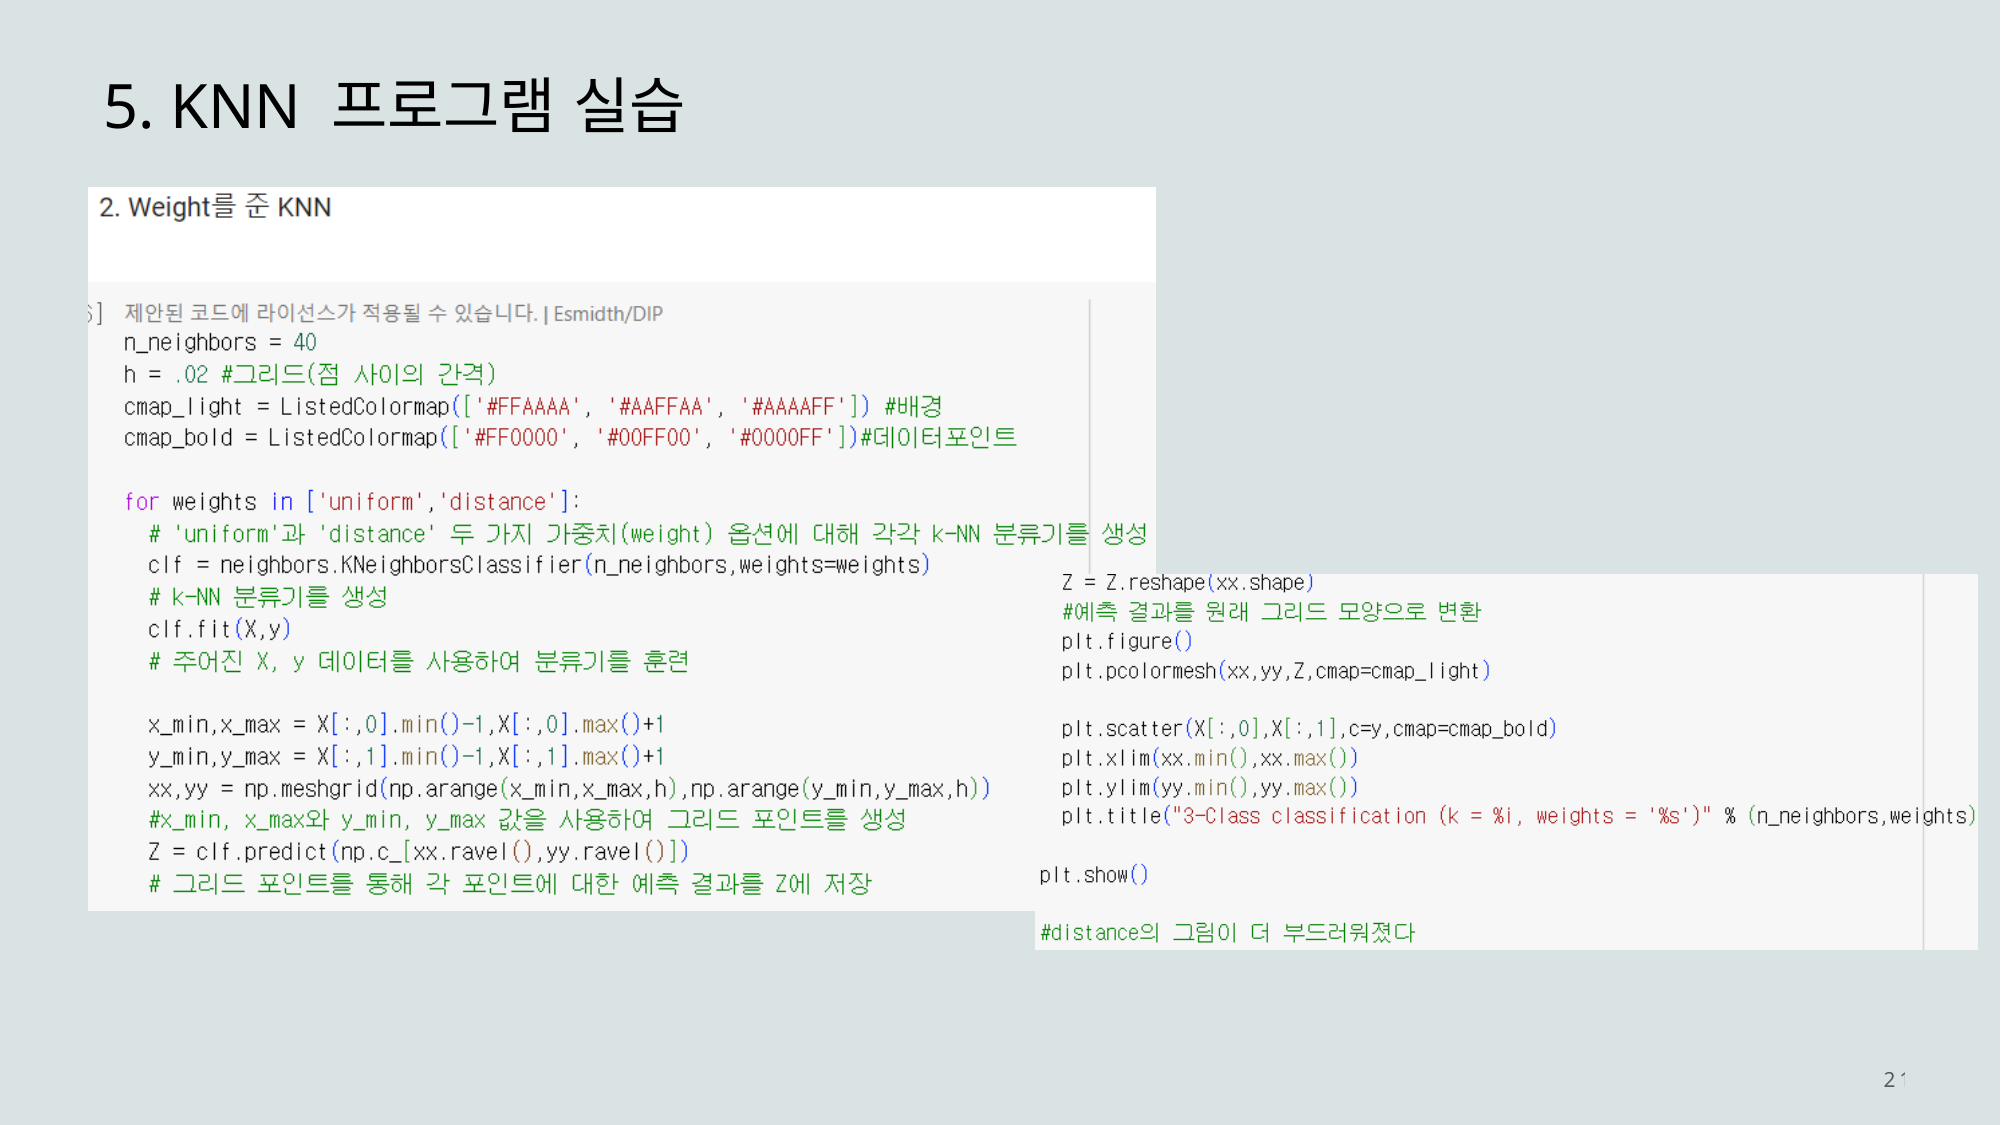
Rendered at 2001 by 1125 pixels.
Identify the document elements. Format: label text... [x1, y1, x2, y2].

title 5. KNN 프로그램 실습 [88, 58, 1764, 149]
slide_number 21 [1637, 1042, 1927, 1119]
picture [87, 186, 1978, 950]
